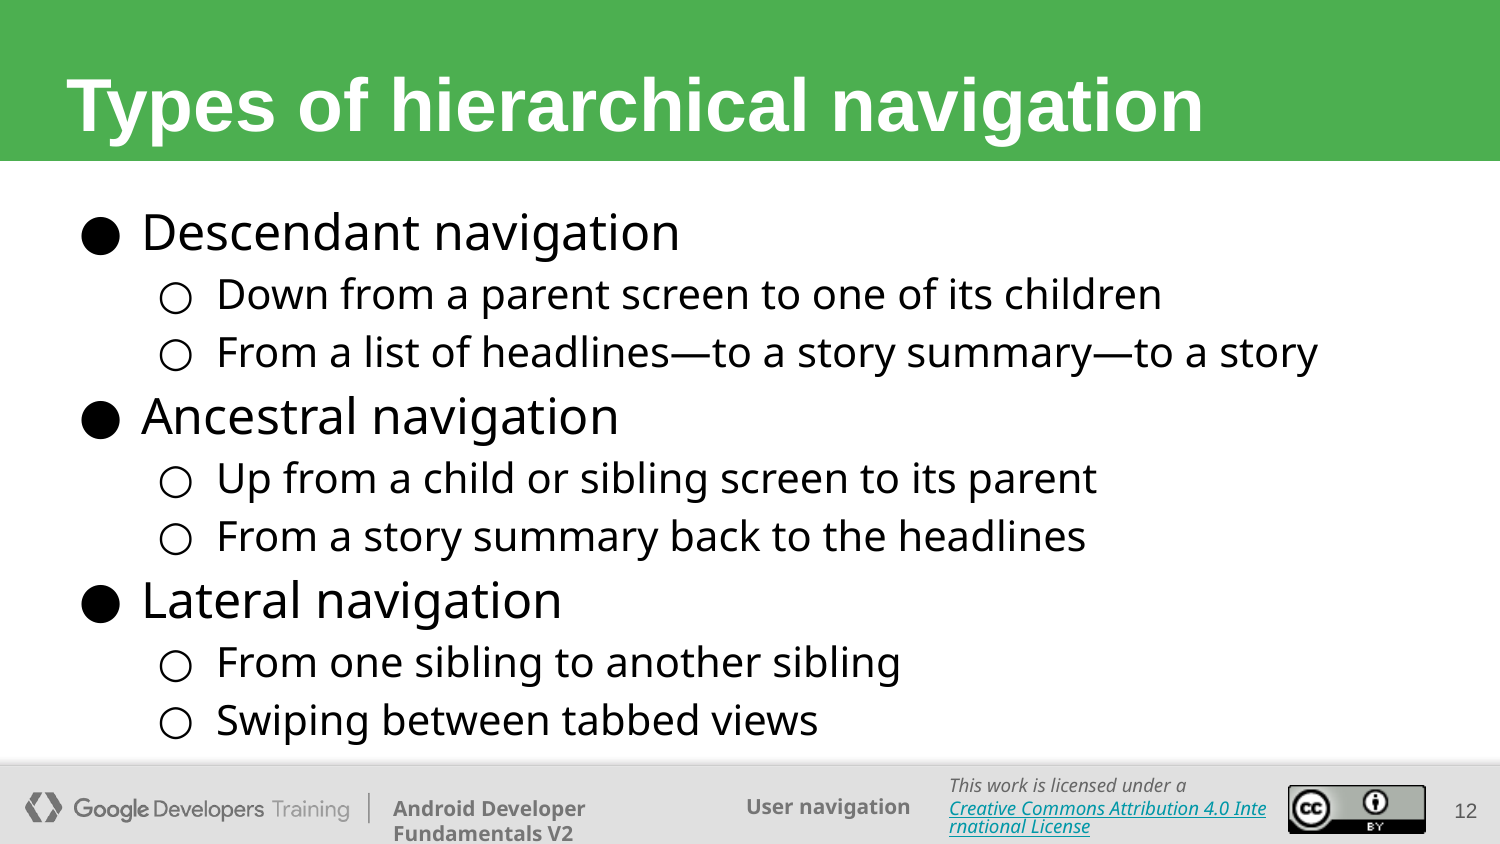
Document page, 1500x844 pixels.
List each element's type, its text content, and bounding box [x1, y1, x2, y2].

picture [0, 161, 1500, 844]
slide_number ‹#› [1402, 777, 1493, 842]
title Types of hierarchical navigation [51, 28, 1472, 122]
list Descendant navigation Down from a parent screen to one of its children From a list of headlines—to a story summary—to a story Ancestral navigation Up from a child or sibling screen to its parent From a story summary back to the headlines Lateral navigation From one sibling to another sibling Swiping between tabbed views [51, 176, 1449, 824]
